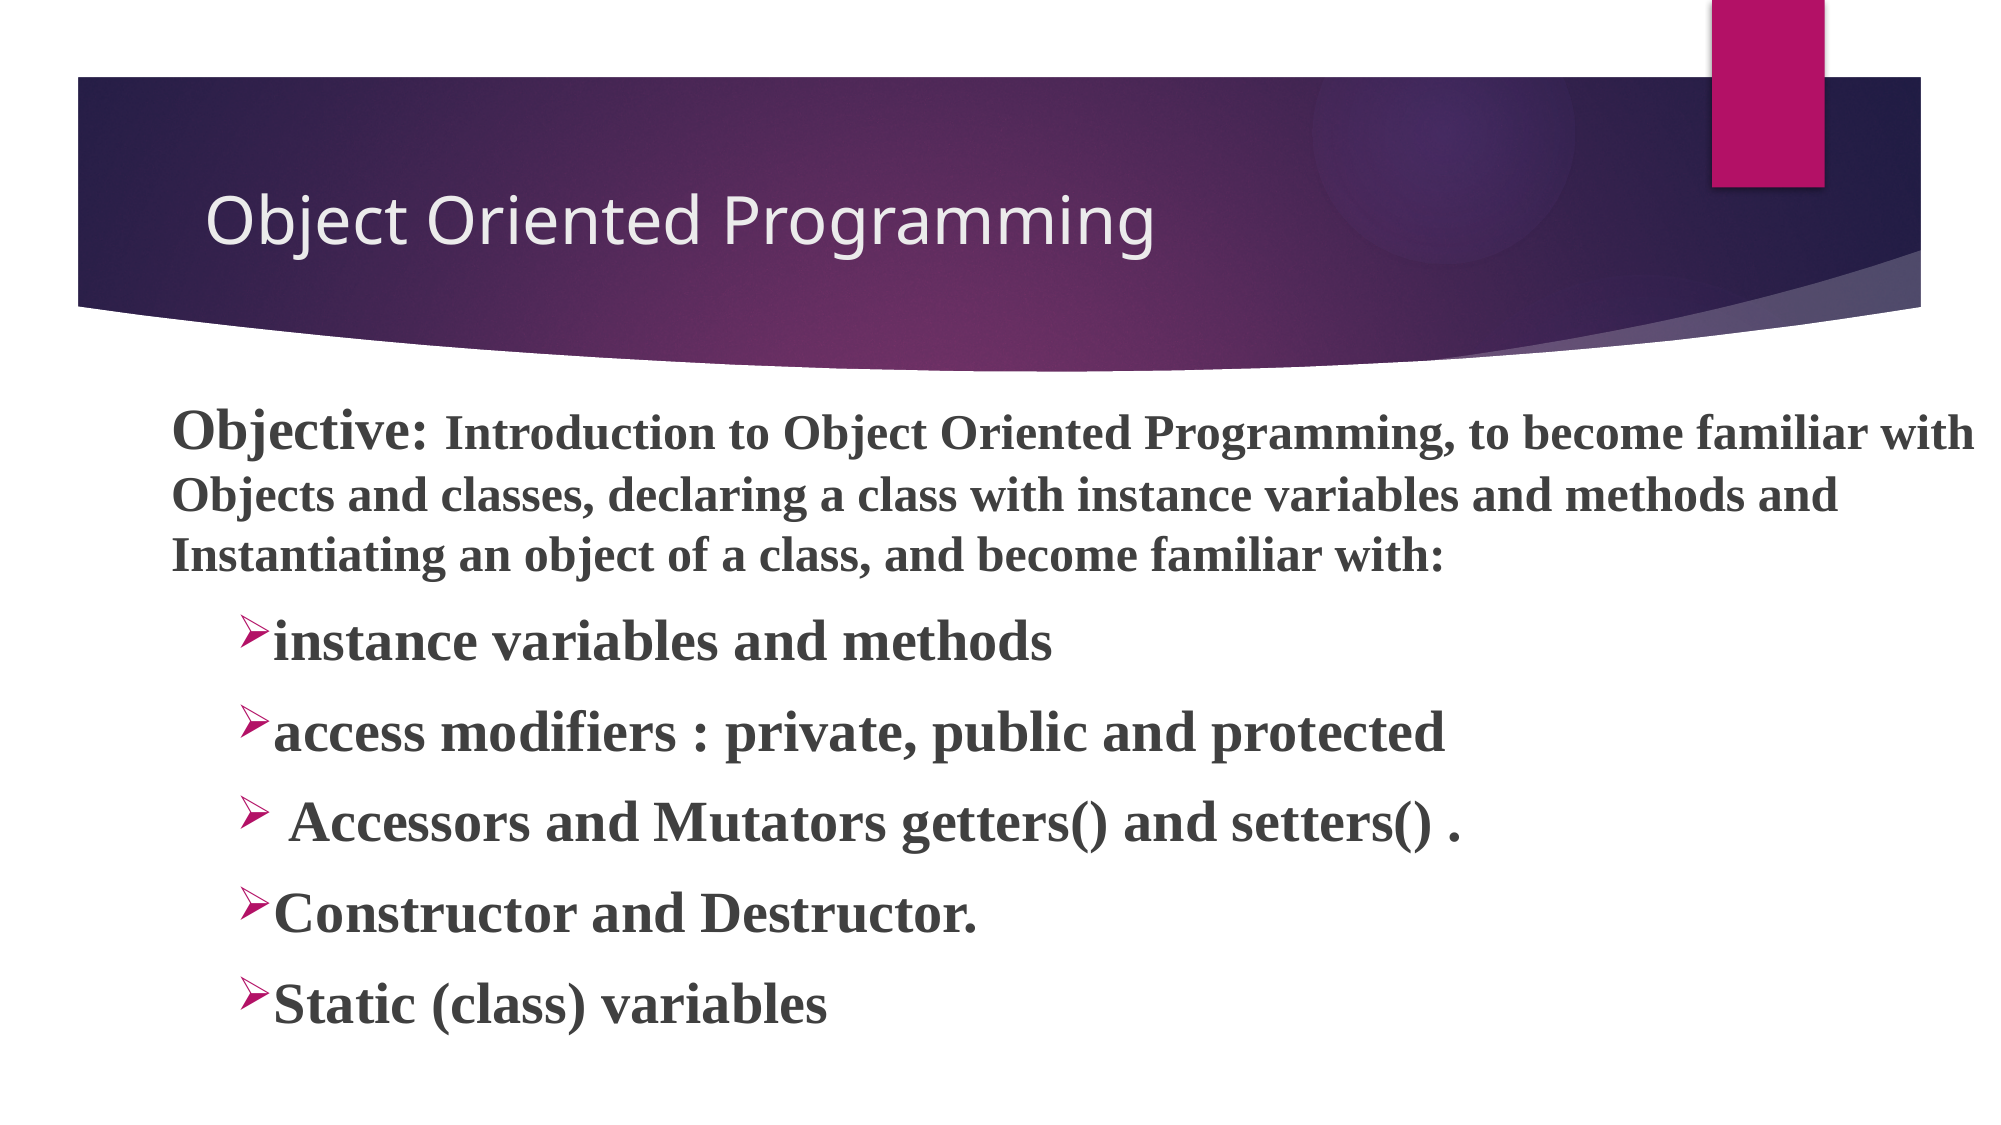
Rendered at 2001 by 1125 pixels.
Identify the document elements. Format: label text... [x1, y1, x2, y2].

list Objective: Introduction to Object Oriented Programming, to become familiar with Objects and classes, declaring a class with instance variables and methods and Instantiating an object of a class, and become familiar with: instance variables and methods access modifiers : private, public and protected Accessors and Mutators getters() and setters() . Constructor and Destructor. Static (class) variables [156, 383, 2000, 1111]
title Object Oriented Programming [189, 159, 1697, 276]
